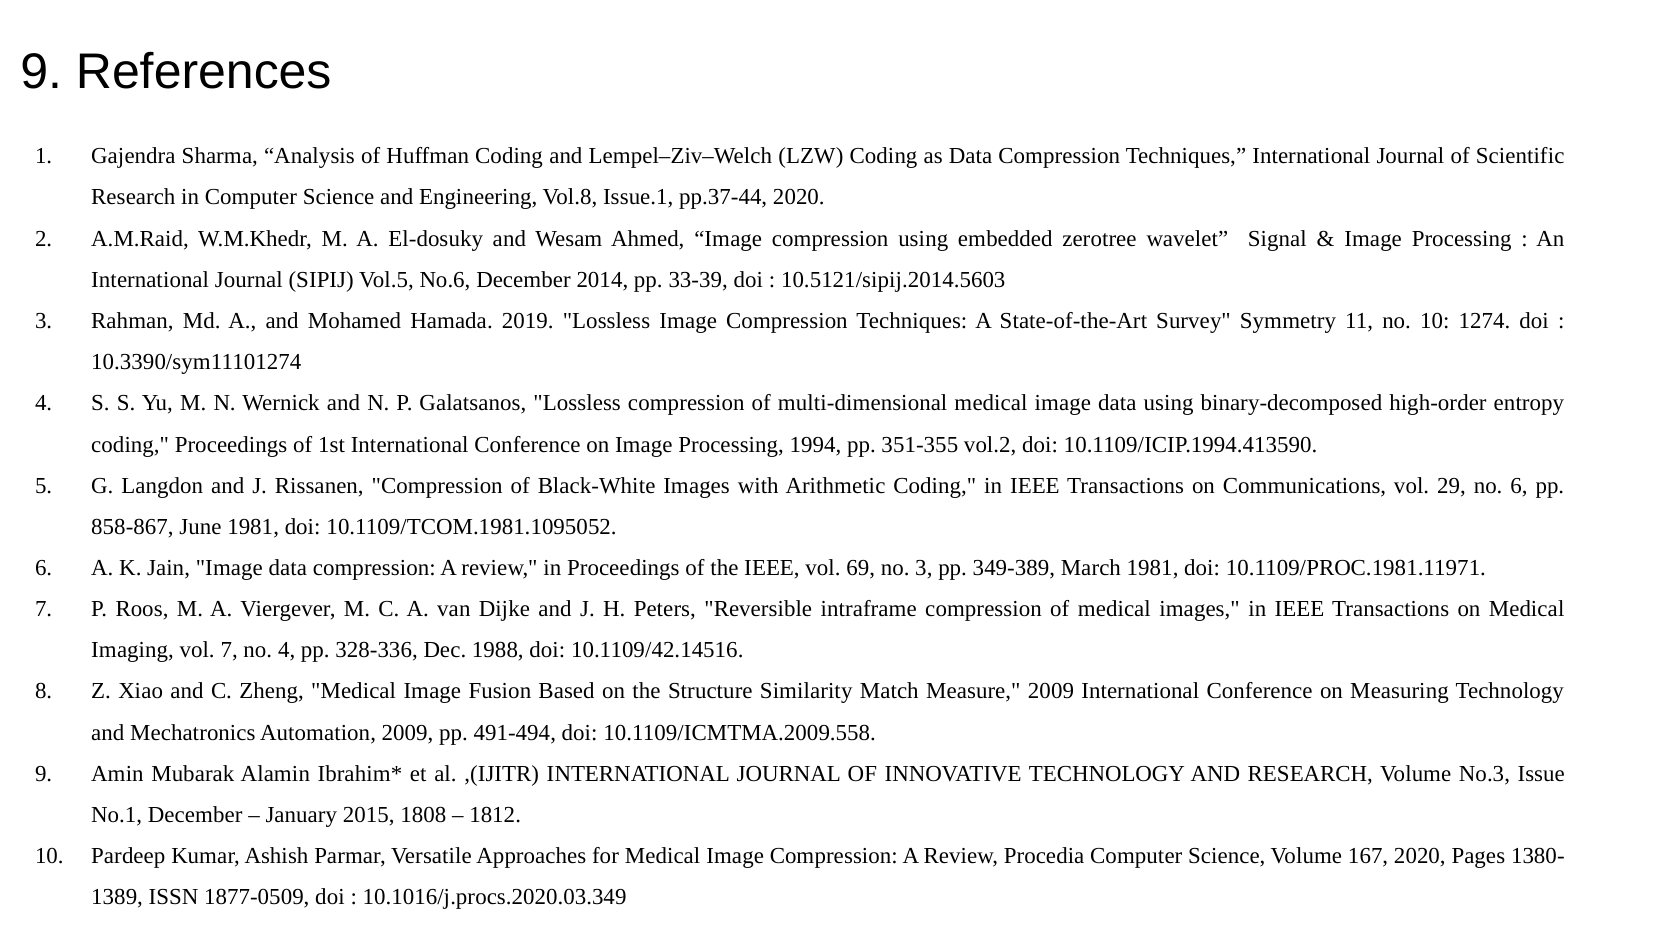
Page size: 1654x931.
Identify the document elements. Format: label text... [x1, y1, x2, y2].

text_box 9. References [20, 34, 1509, 103]
text_box Gajendra Sharma, “Analysis of Huffman Coding and Lempel–Ziv–Welch (LZW) Coding as Data Compression Techniques,” International Journal of Scientific Research in Computer Science and Engineering, Vol.8, Issue.1, pp.37-44, 2020. A.M.Raid, W.M.Khedr, M. A. El-dosuky and Wesam Ahmed, “Image compression using embedded zerotree wavelet” Signal & Image Processing : An International Journal (SIPIJ) Vol.5, No.6, December 2014, pp. 33-39, doi : 10.5121/sipij.2014.5603 Rahman, Md. A., and Mohamed Hamada. 2019. "Lossless Image Compression Techniques: A State-of-the-Art Survey" Symmetry 11, no. 10: 1274. doi : 10.3390/sym11101274 S. S. Yu, M. N. Wernick and N. P. Galatsanos, "Lossless compression of multi-dimensional medical image data using binary-decomposed high-order entropy coding," Proceedings of 1st International Conference on Image Processing, 1994, pp. 351-355 vol.2, doi: 10.1109/ICIP.1994.413590. G. Langdon and J. Rissanen, "Compression of Black-White Images with Arithmetic Coding," in IEEE Transactions on Communications, vol. 29, no. 6, pp. 858-867, June 1981, doi: 10.1109/TCOM.1981.1095052. A. K. Jain, "Image data compression: A review," in Proceedings of the IEEE, vol. 69, no. 3, pp. 349-389, March 1981, doi: 10.1109/PROC.1981.11971. P. Roos, M. A. Viergever, M. C. A. van Dijke and J. H. Peters, "Reversible intraframe compression of medical images," in IEEE Transactions on Medical Imaging, vol. 7, no. 4, pp. 328-336, Dec. 1988, doi: 10.1109/42.14516. Z. Xiao and C. Zheng, "Medical Image Fusion Based on the Structure Similarity Match Measure," 2009 International Conference on Measuring Technology and Mechatronics Automation, 2009, pp. 491-494, doi: 10.1109/ICMTMA.2009.558. Amin Mubarak Alamin Ibrahim* et al. ,(IJITR) INTERNATIONAL JOURNAL OF INNOVATIVE TECHNOLOGY AND RESEARCH, Volume No.3, Issue No.1, December – January 2015, 1808 – 1812. Pardeep Kumar, Ashish Parmar, Versatile Approaches for Medical Image Compression: A Review, Procedia Computer Science, Volume 167, 2020, Pages 1380-1389, ISSN 1877-0509, doi : 10.1016/j.procs.2020.03.349 [20, 119, 1582, 917]
